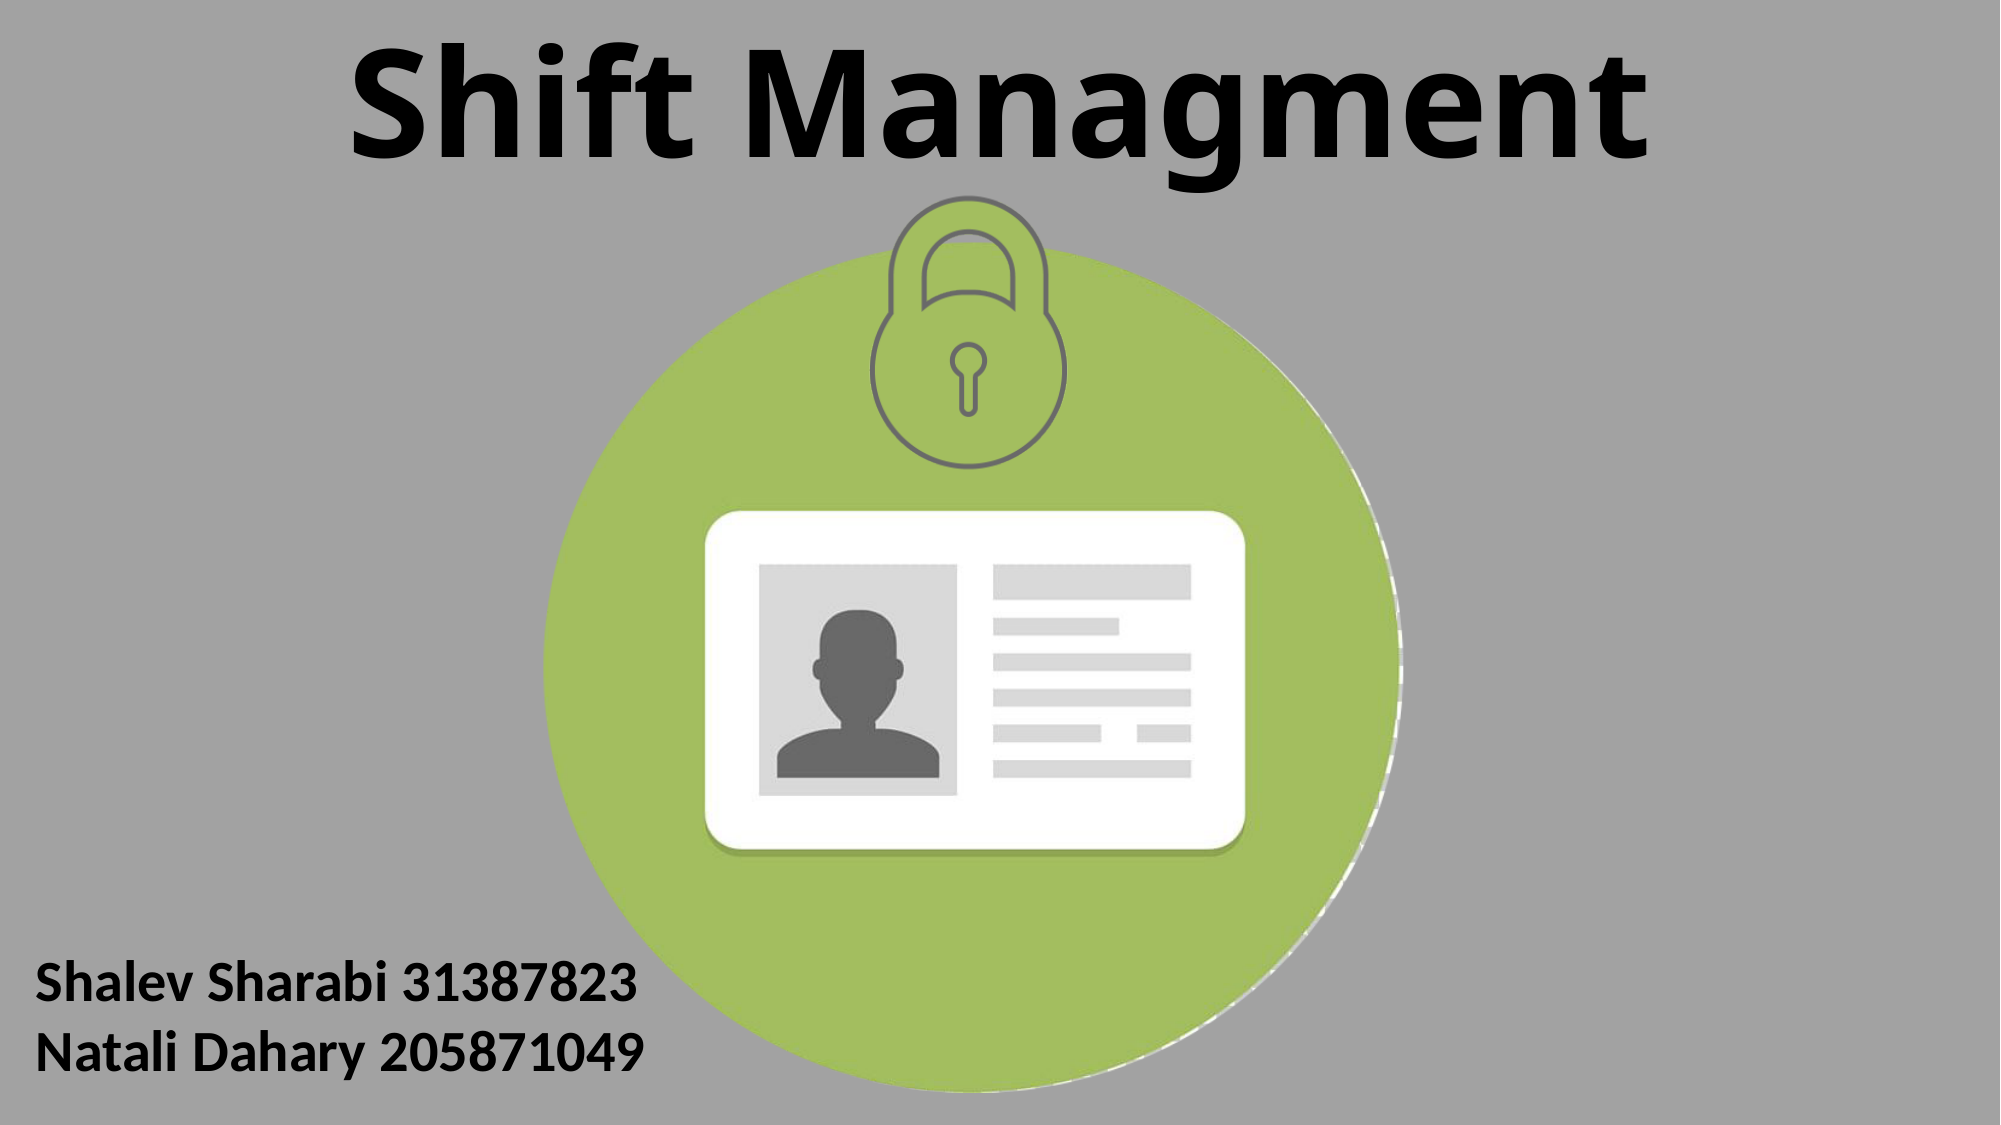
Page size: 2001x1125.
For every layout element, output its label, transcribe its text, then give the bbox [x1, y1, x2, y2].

picture [529, 181, 1407, 1093]
title Shift Managment [249, 23, 1750, 198]
text_box Shalev Sharabi 31387823 Natali Dahary 205871049 [21, 935, 529, 1091]
